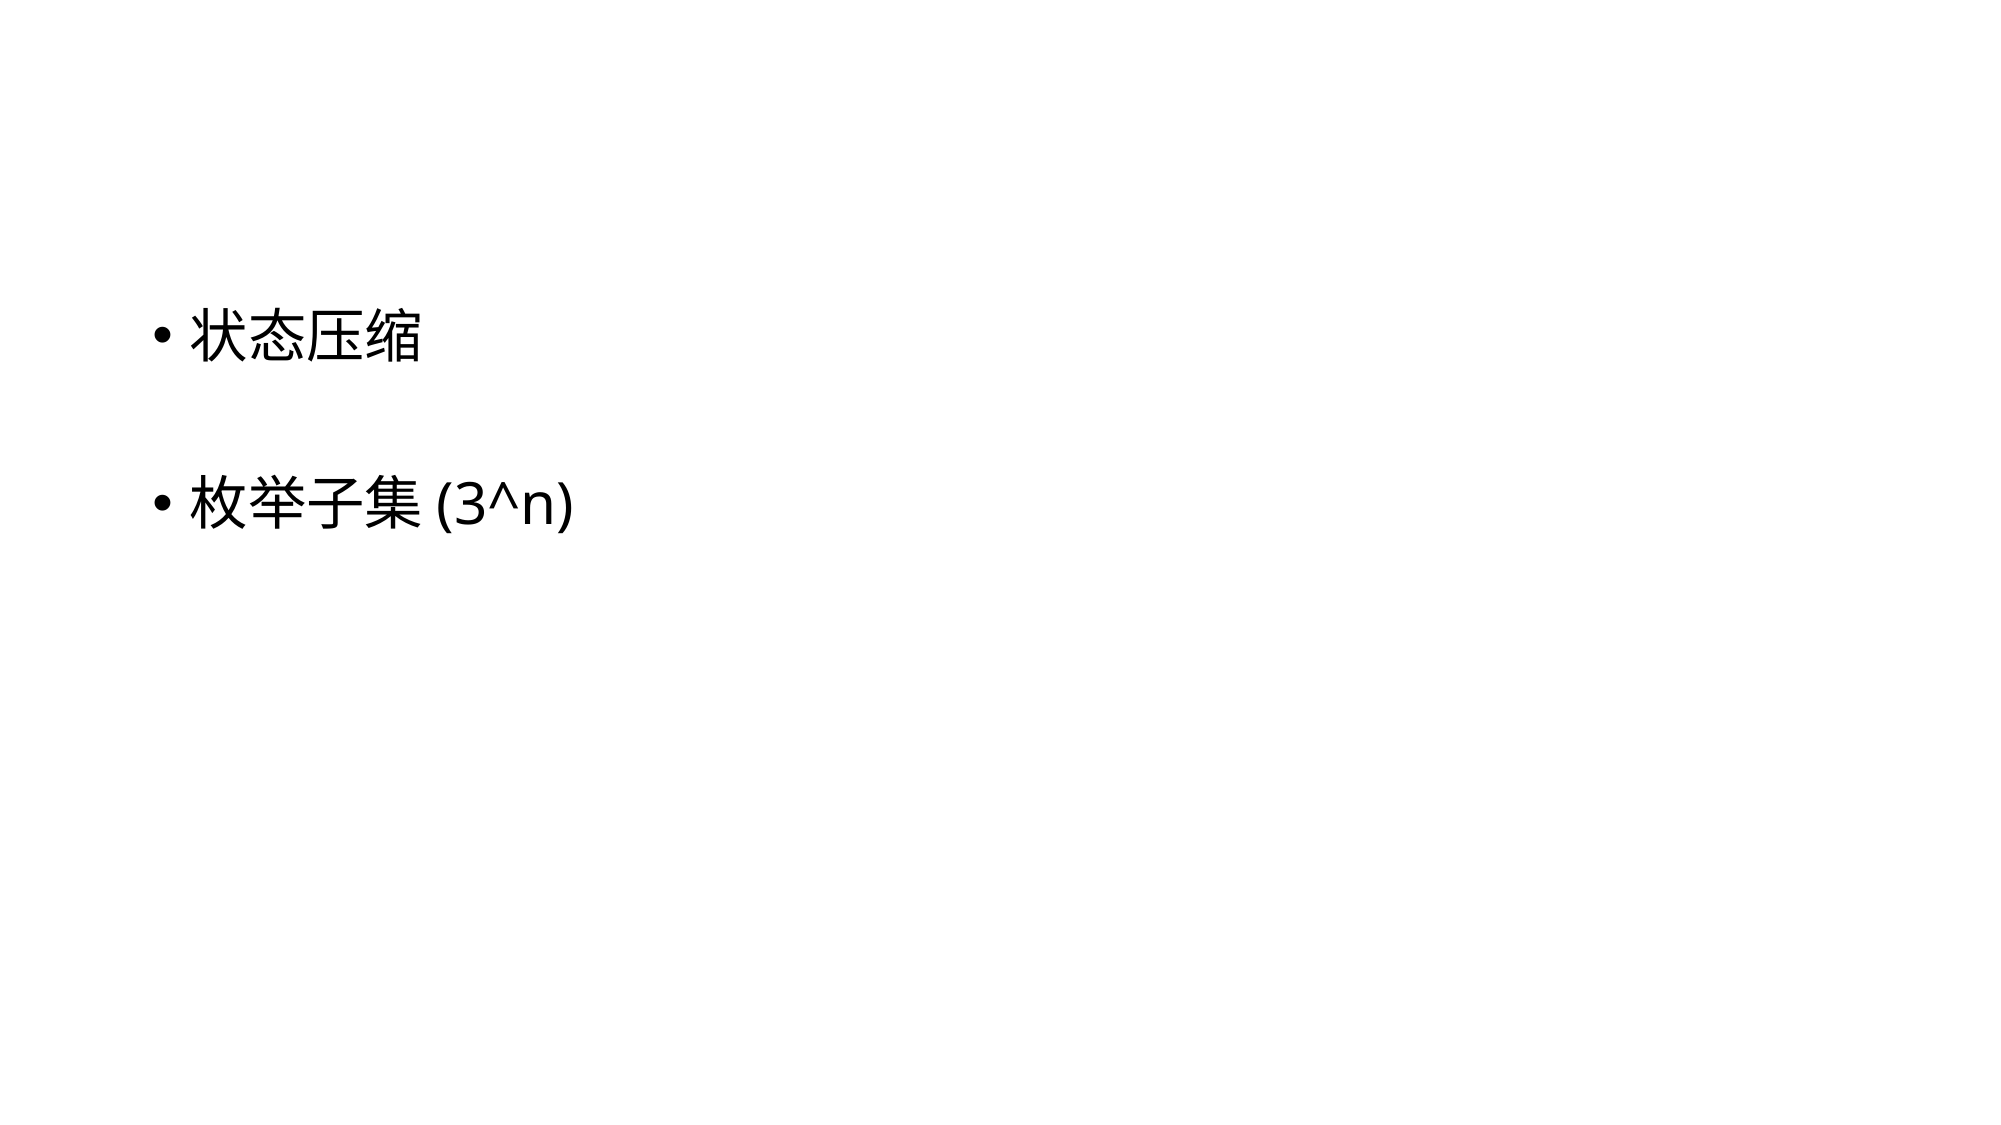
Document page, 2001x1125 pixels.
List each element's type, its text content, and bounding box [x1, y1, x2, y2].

list 状态压缩 枚举子集(3^n) [137, 299, 1863, 1014]
